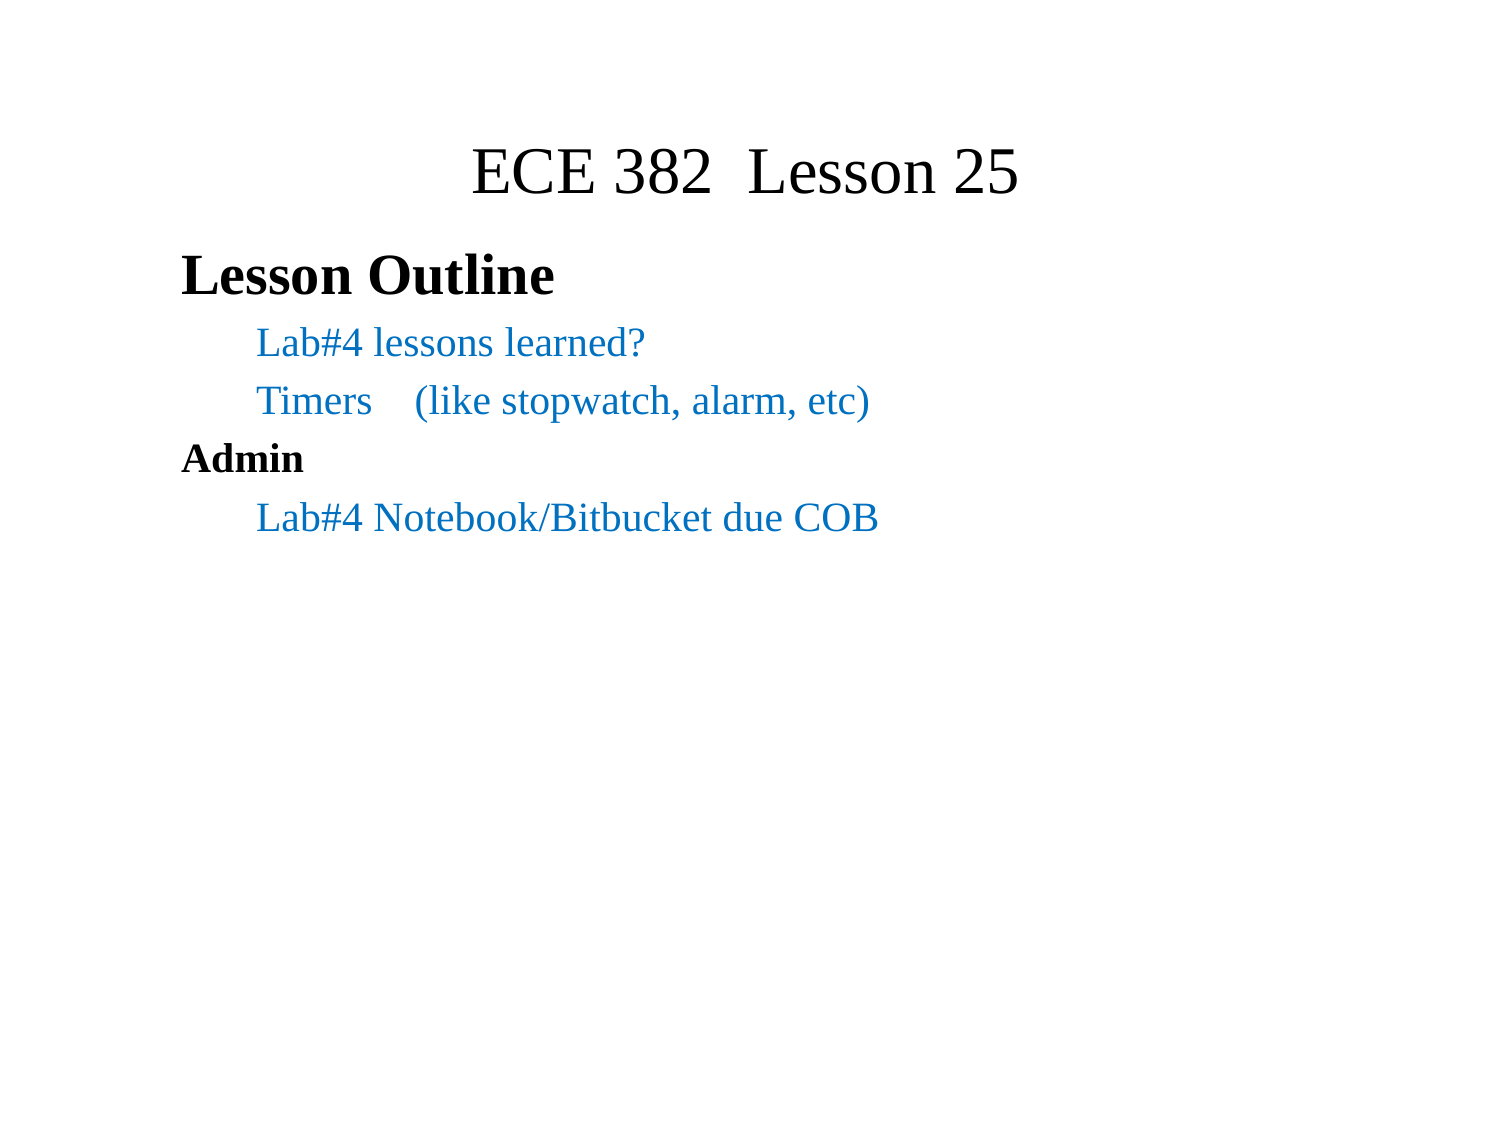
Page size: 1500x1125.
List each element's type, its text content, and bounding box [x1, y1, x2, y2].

title ECE 382 Lesson 25 [108, 46, 1384, 289]
subtitle Lesson Outline Lab#4 lessons learned? Timers (like stopwatch, alarm, etc) Admin Lab#4 Notebook/Bitbucket due COB [165, 228, 1259, 1010]
